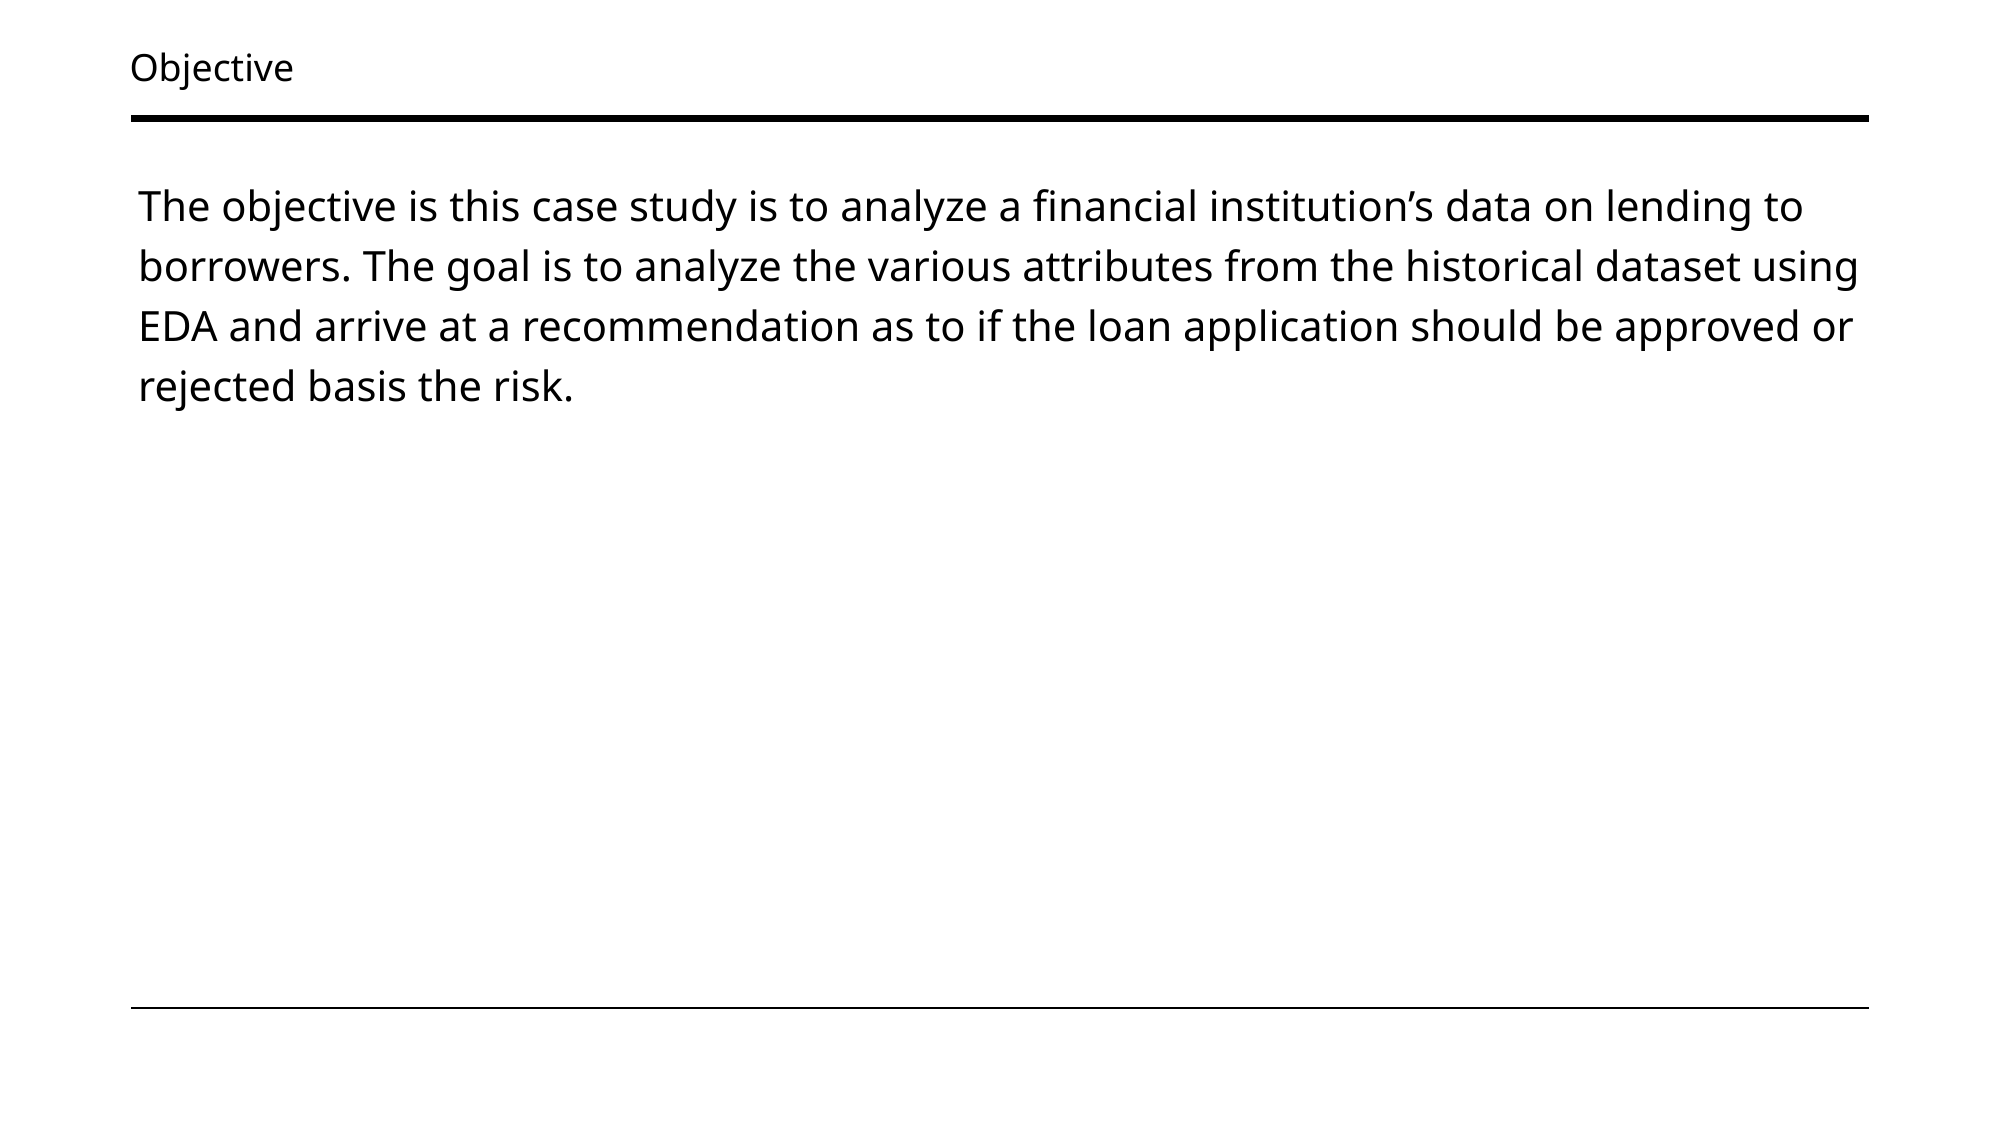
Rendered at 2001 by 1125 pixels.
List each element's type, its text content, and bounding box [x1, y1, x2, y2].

text_box Objective [114, 37, 568, 97]
list The objective is this case study is to analyze a financial institution’s data on lending to borrowers. The goal is to analyze the various attributes from the historical dataset using EDA and arrive at a recommendation as to if the loan application should be approved or rejected basis the risk. [123, 162, 1877, 882]
